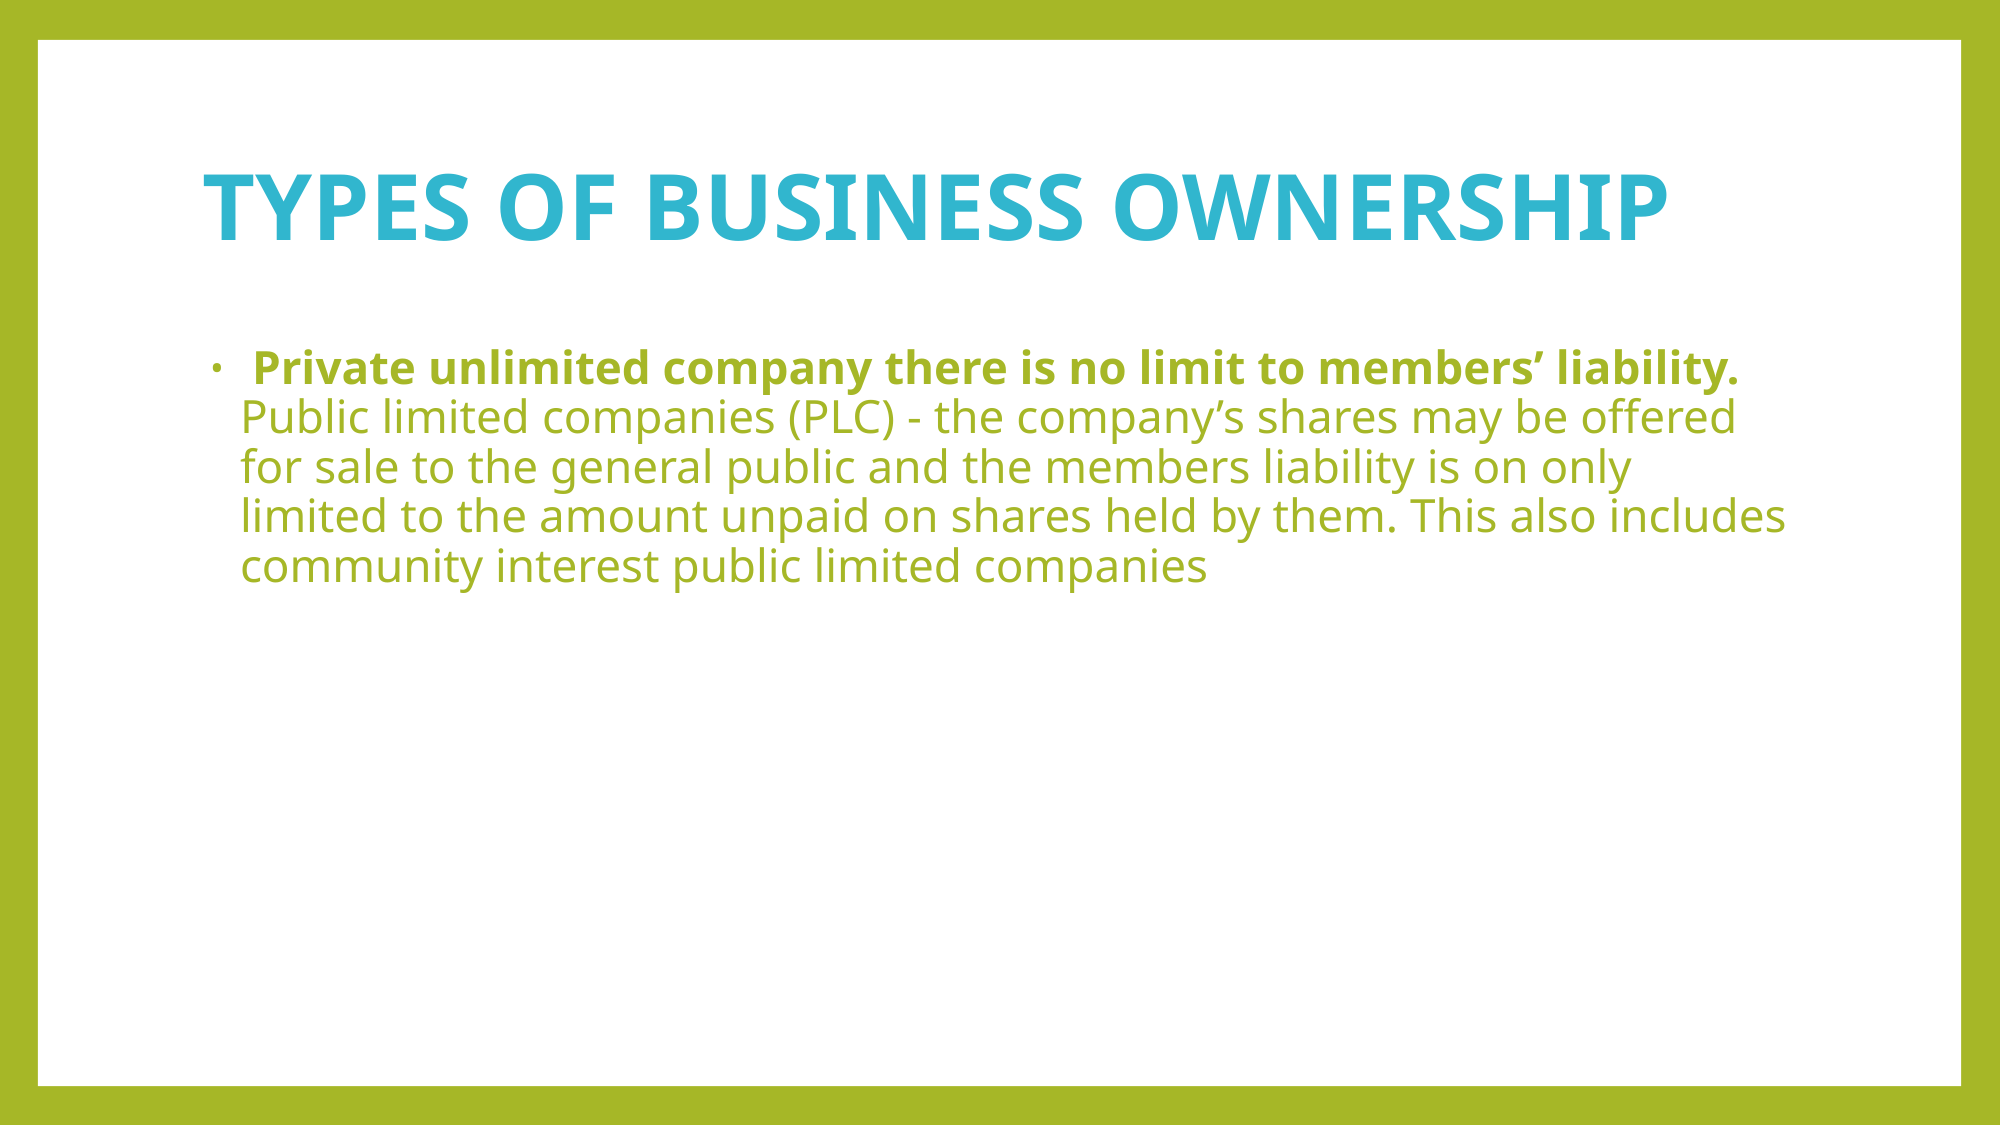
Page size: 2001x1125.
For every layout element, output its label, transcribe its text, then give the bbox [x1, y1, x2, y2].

list Private unlimited company there is no limit to members’ liability. Public limited companies (PLC) - the company’s shares may be offered for sale to the general public and the members liability is on only limited to the amount unpaid on shares held by them. This also includes community interest public limited companies [187, 337, 1808, 1000]
title TYPES OF BUSINESS OWNERSHIP [187, 99, 1808, 323]
